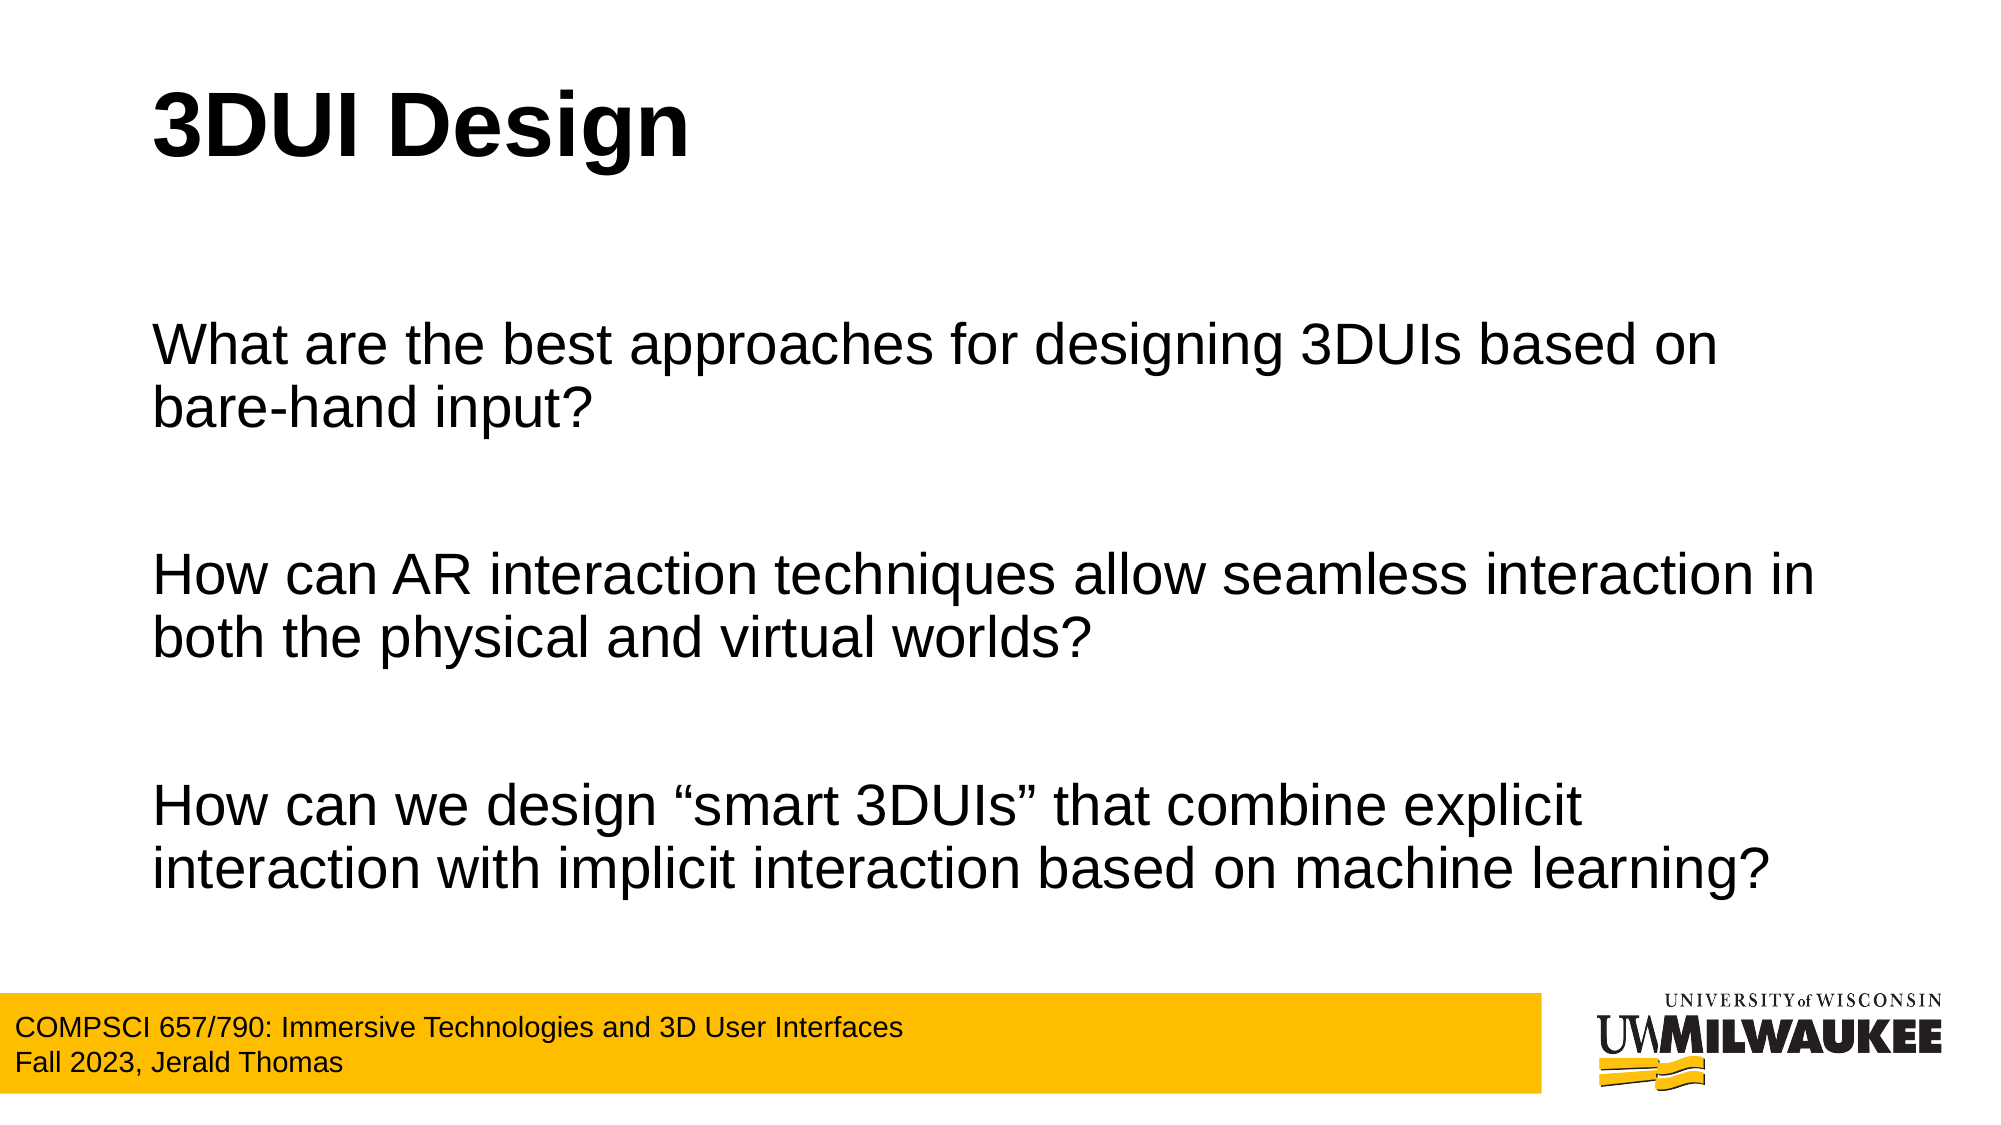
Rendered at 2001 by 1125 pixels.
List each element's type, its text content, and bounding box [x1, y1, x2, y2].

list What are the best approaches for designing 3DUIs based on bare-hand input? How can AR interaction techniques allow seamless interaction in both the physical and virtual worlds? How can we design “smart 3DUIs” that combine explicit interaction with implicit interaction based on machine learning? [137, 254, 1863, 960]
picture [1597, 993, 1942, 1094]
title 3DUI Design [137, 17, 1863, 236]
